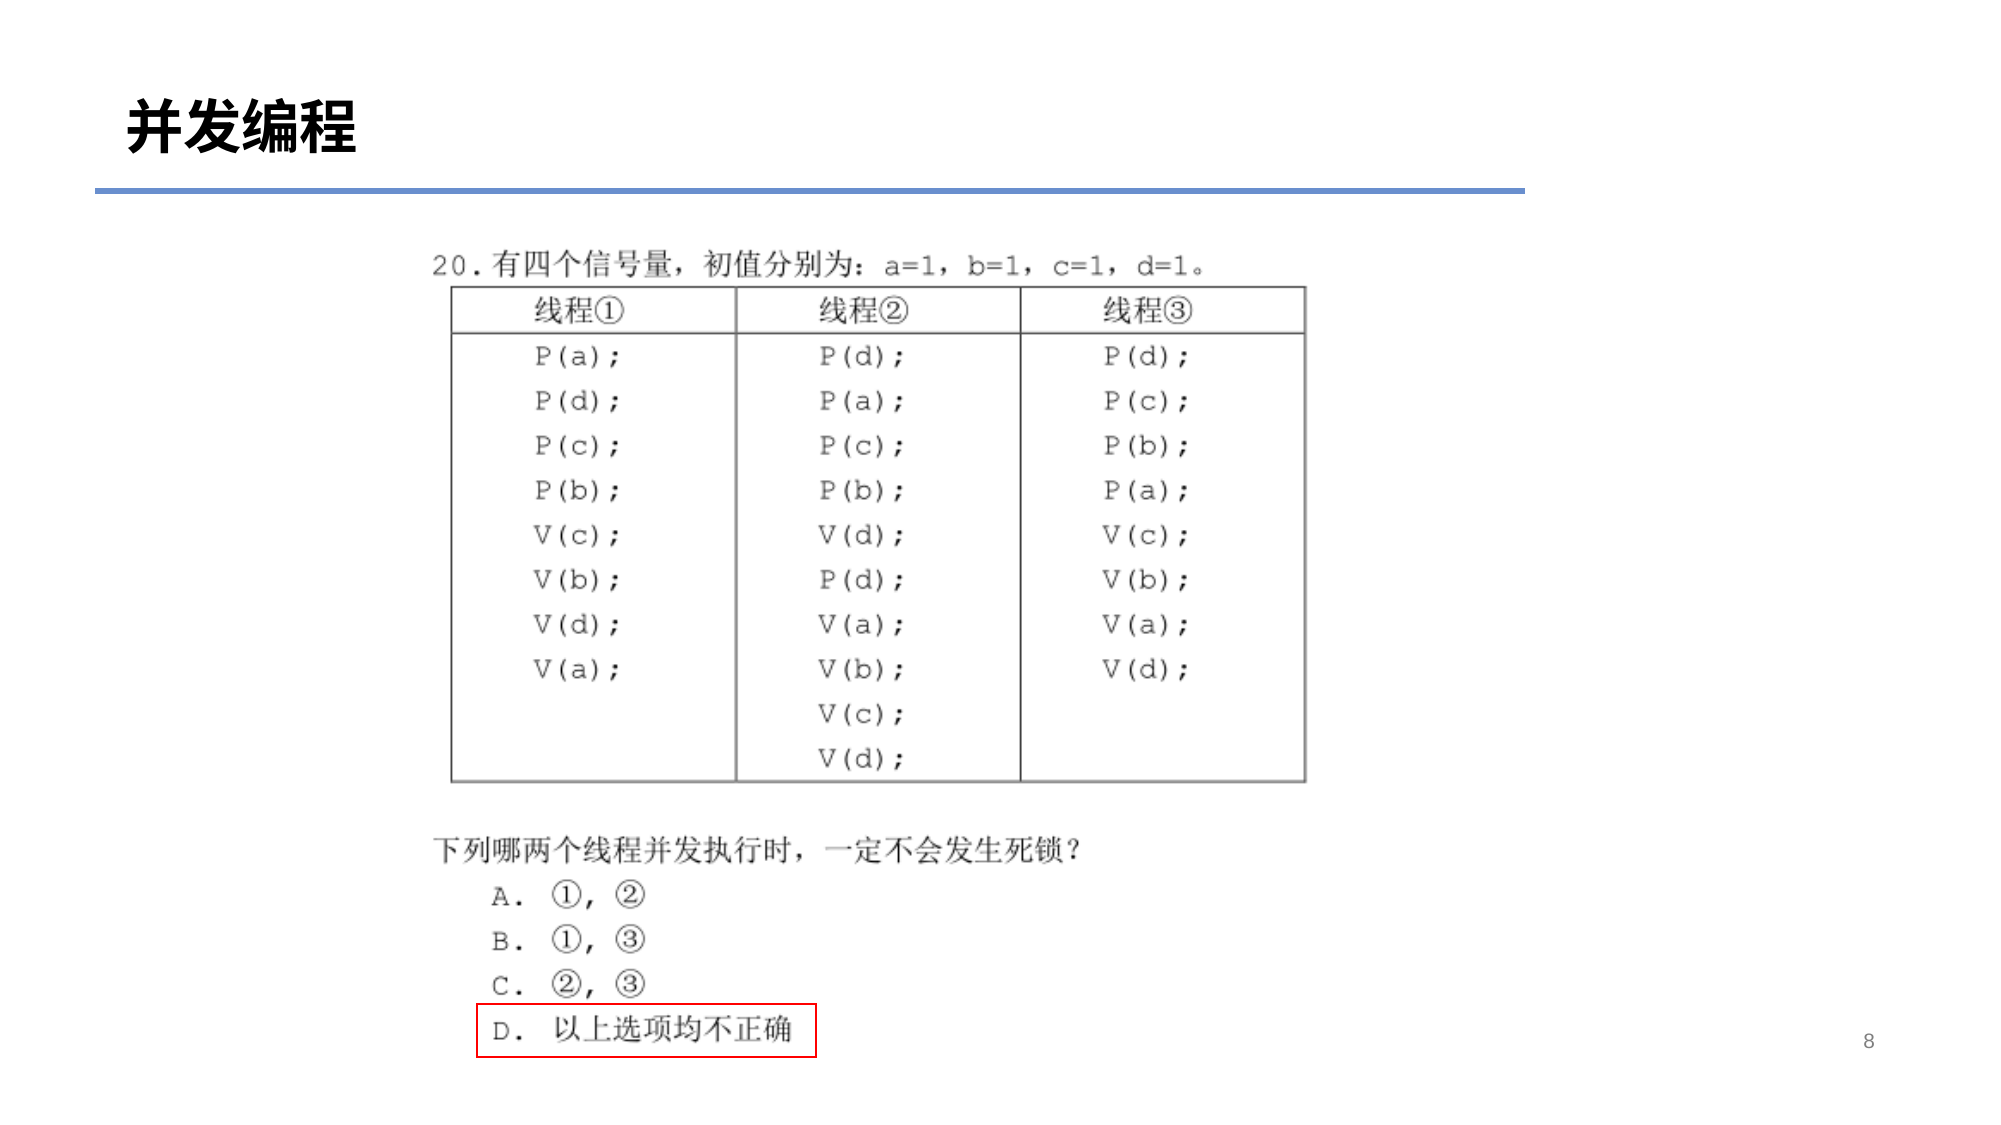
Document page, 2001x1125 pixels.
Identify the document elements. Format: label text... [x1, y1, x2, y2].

slide_number 8 [1412, 1022, 1890, 1057]
picture [389, 228, 1371, 1088]
title 并发编程 [109, 0, 1890, 169]
